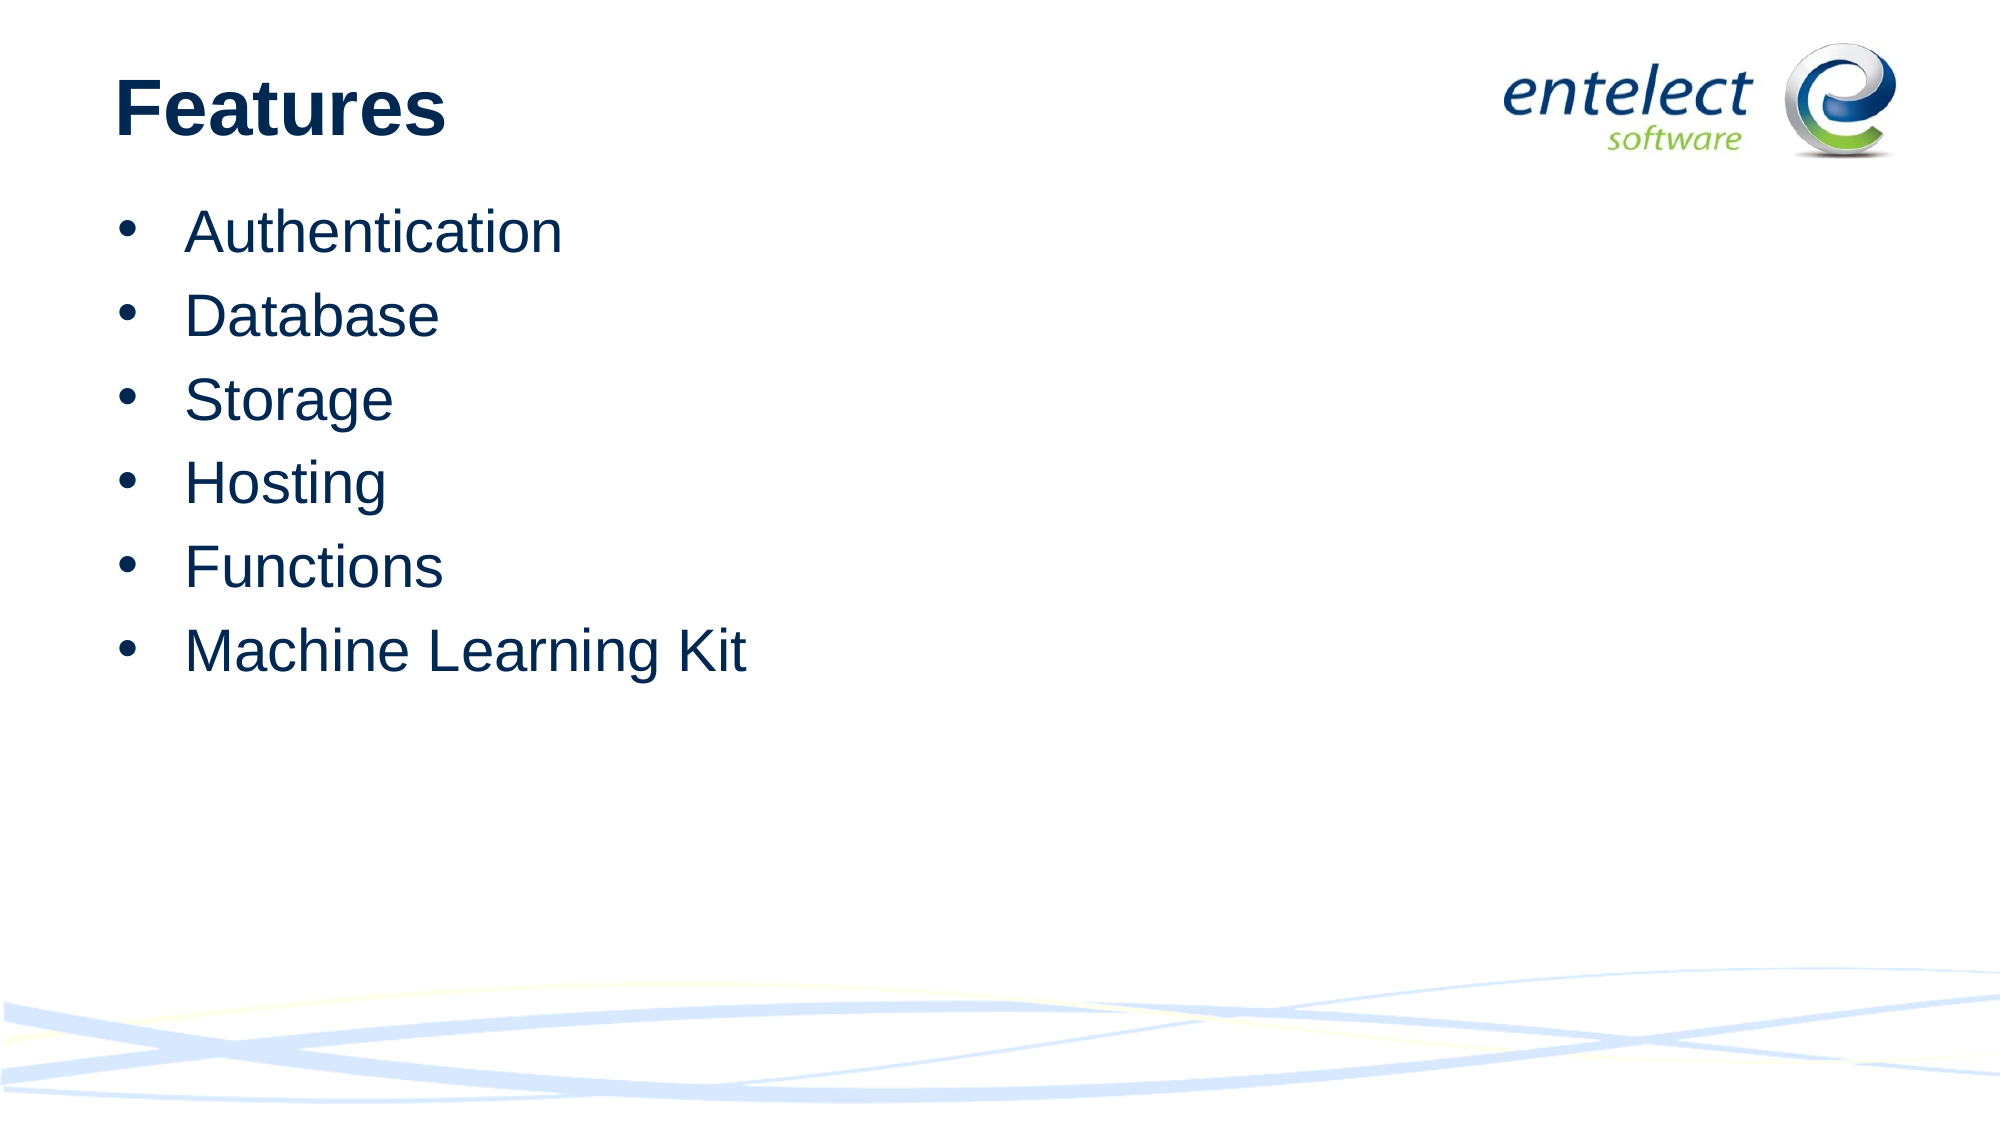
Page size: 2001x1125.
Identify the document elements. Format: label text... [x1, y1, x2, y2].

list Authentication Database Storage Hosting Functions Machine Learning Kit [102, 184, 1903, 927]
picture [1504, 40, 1898, 45]
title Features [99, 45, 1900, 161]
